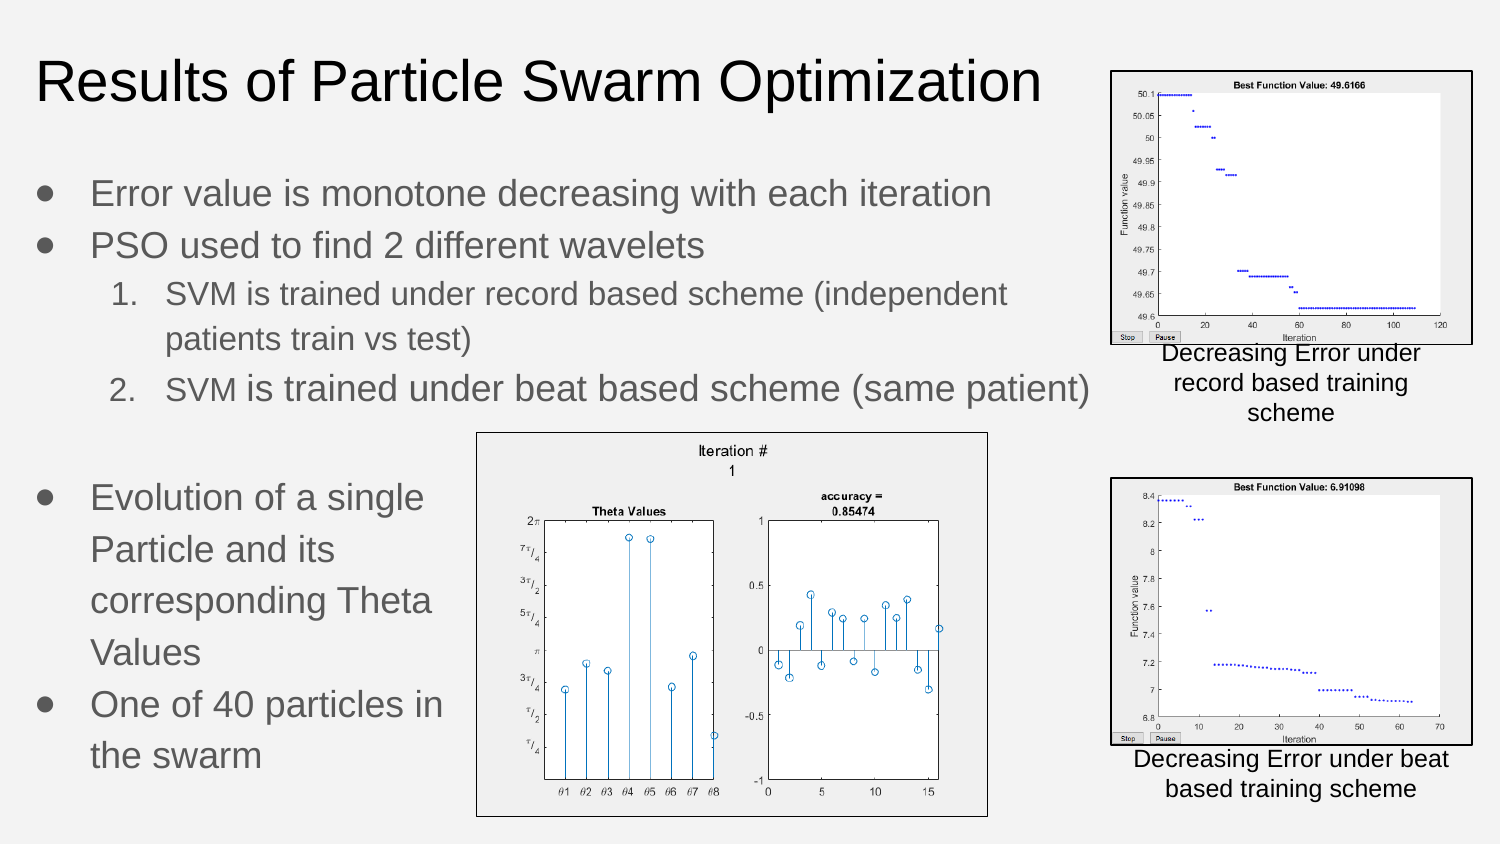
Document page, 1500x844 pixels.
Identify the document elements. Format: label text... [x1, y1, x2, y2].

text_box Decreasing Error under beat based training scheme [1116, 752, 1467, 800]
list Error value is monotone decreasing with each iteration PSO used to find 2 different wavelets SVM is trained under record based scheme (independent patients train vs test) SVM is trained under beat based scheme (same patient) [0, 147, 1141, 708]
picture [1111, 71, 1472, 344]
text_box Evolution of a single Particle and its corresponding Theta Values One of 40 particles in the swarm [0, 451, 471, 816]
picture [1111, 478, 1472, 745]
text_box Decreasing Error under record based training scheme [1111, 353, 1472, 409]
picture [476, 433, 987, 816]
title Results of Particle Swarm Optimization [20, 28, 1418, 123]
